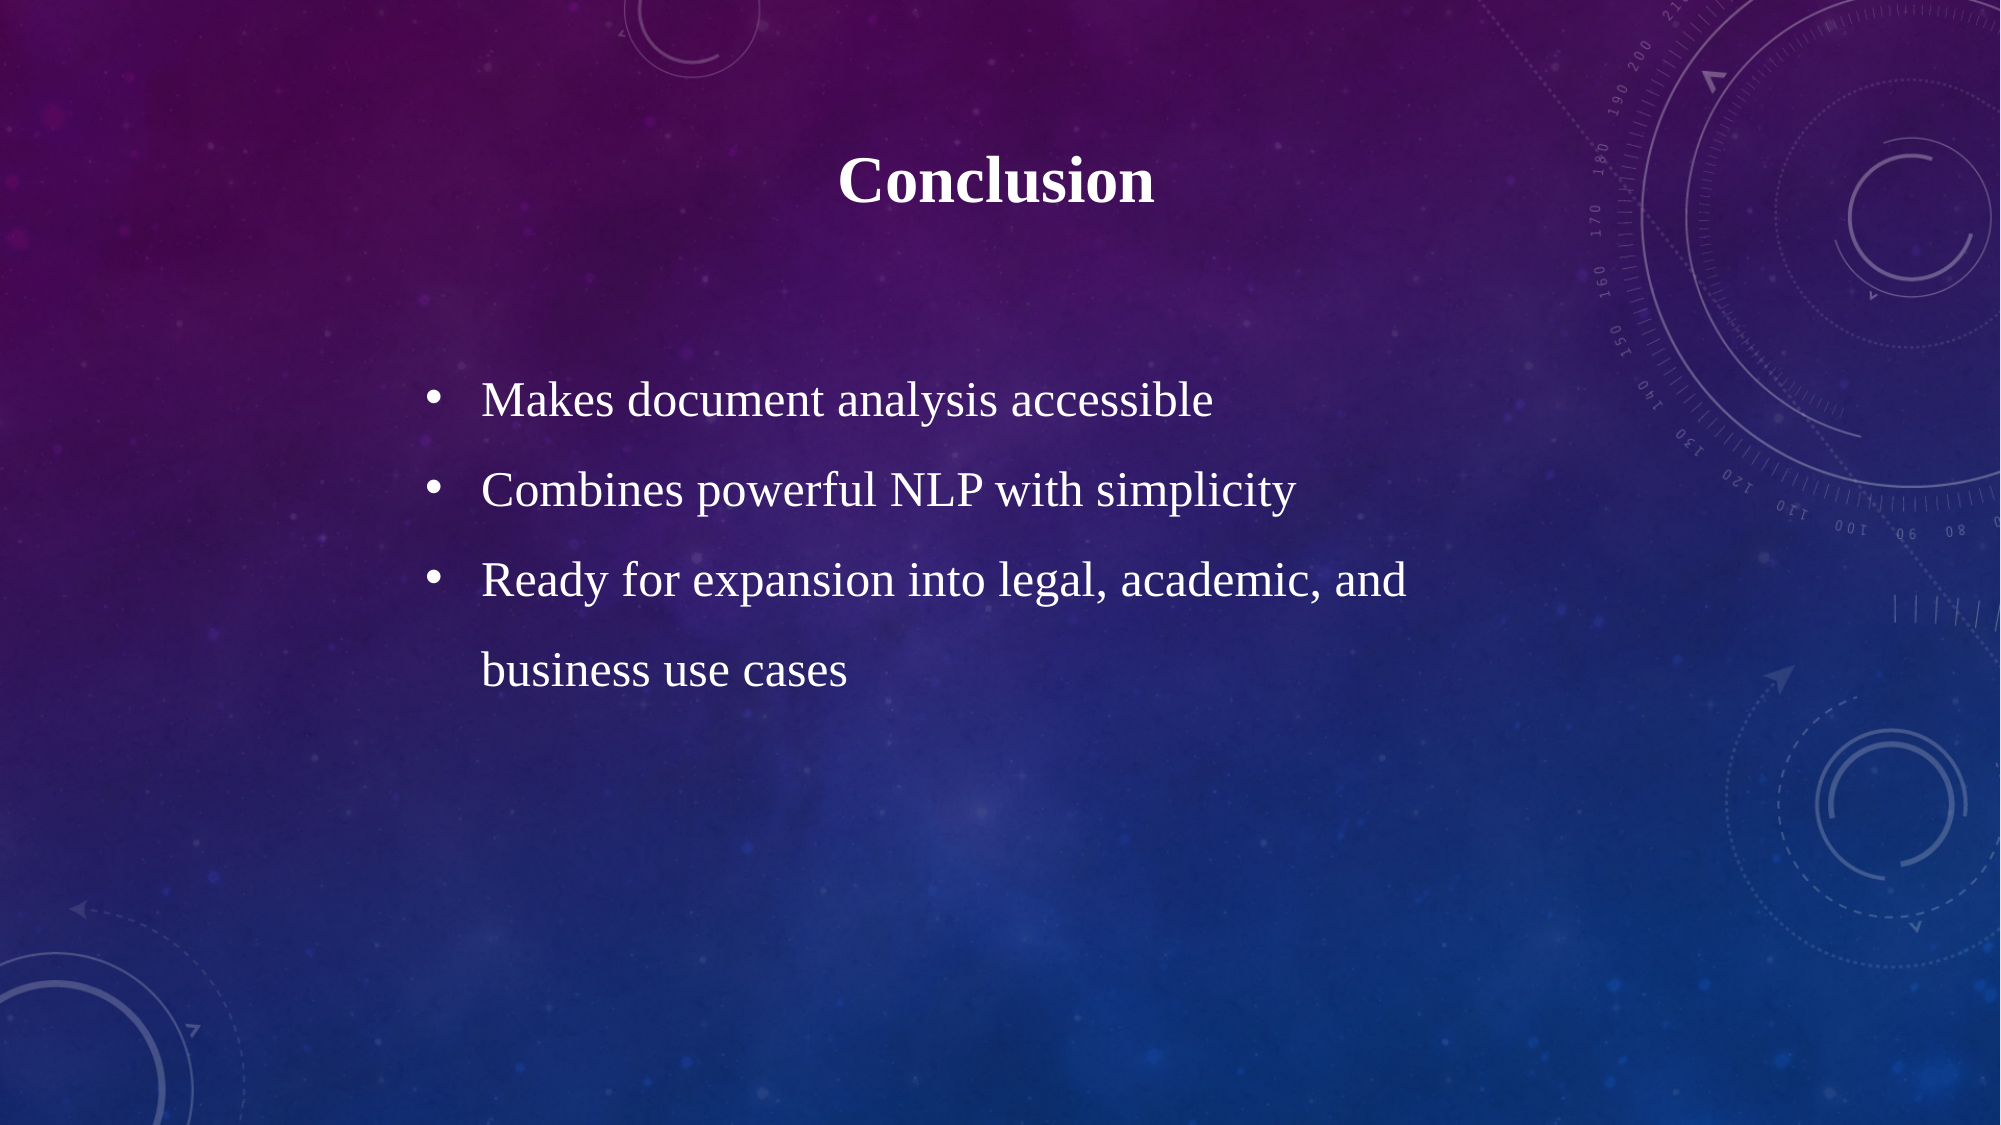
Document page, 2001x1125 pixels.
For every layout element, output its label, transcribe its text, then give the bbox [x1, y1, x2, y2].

text_box Conclusion [822, 128, 1178, 223]
picture [0, 0, 2001, 1125]
text_box Makes document analysis accessible Combines powerful NLP with simplicity Ready for expansion into legal, academic, and business use cases [410, 329, 1590, 704]
